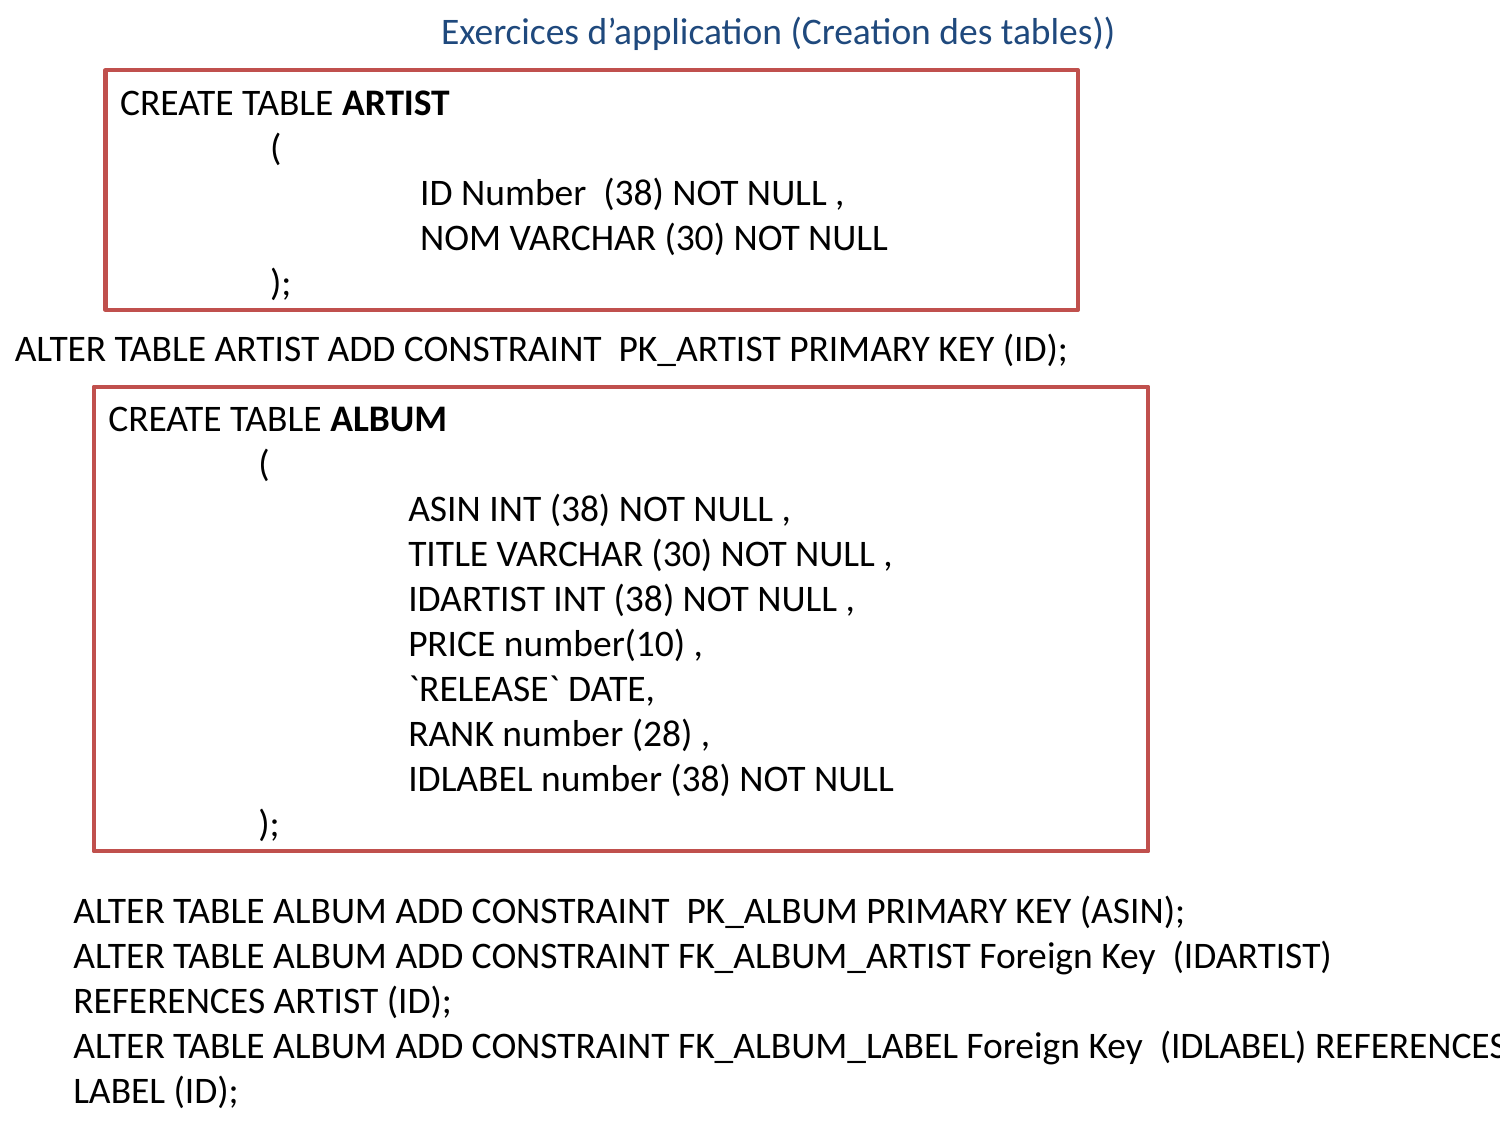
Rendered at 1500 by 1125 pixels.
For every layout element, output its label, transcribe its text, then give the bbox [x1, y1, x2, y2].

text_box CREATE TABLE ALBUM ( ASIN INT (38) NOT NULL , TITLE VARCHAR (30) NOT NULL , IDARTIST INT (38) NOT NULL , PRICE number(10) , `RELEASE` DATE, RANK number (28) , IDLABEL number (38) NOT NULL ); [92, 385, 1150, 853]
text_box Exercices d’application (Creation des tables)) [426, 0, 1131, 60]
text_box ALTER TABLE ALBUM ADD CONSTRAINT PK_ALBUM PRIMARY KEY (ASIN); ALTER TABLE ALBUM ADD CONSTRAINT FK_ALBUM_ARTIST Foreign Key (IDARTIST) REFERENCES ARTIST (ID); ALTER TABLE ALBUM ADD CONSTRAINT FK_ALBUM_LABEL Foreign Key (IDLABEL) REFERENCES LABEL (ID); [58, 878, 1500, 1119]
text_box CREATE TABLE ARTIST ( ID Number (38) NOT NULL , NOM VARCHAR (30) NOT NULL ); [103, 68, 1080, 312]
text_box ALTER TABLE ARTIST ADD CONSTRAINT PK_ARTIST PRIMARY KEY (ID); [0, 316, 1243, 377]
